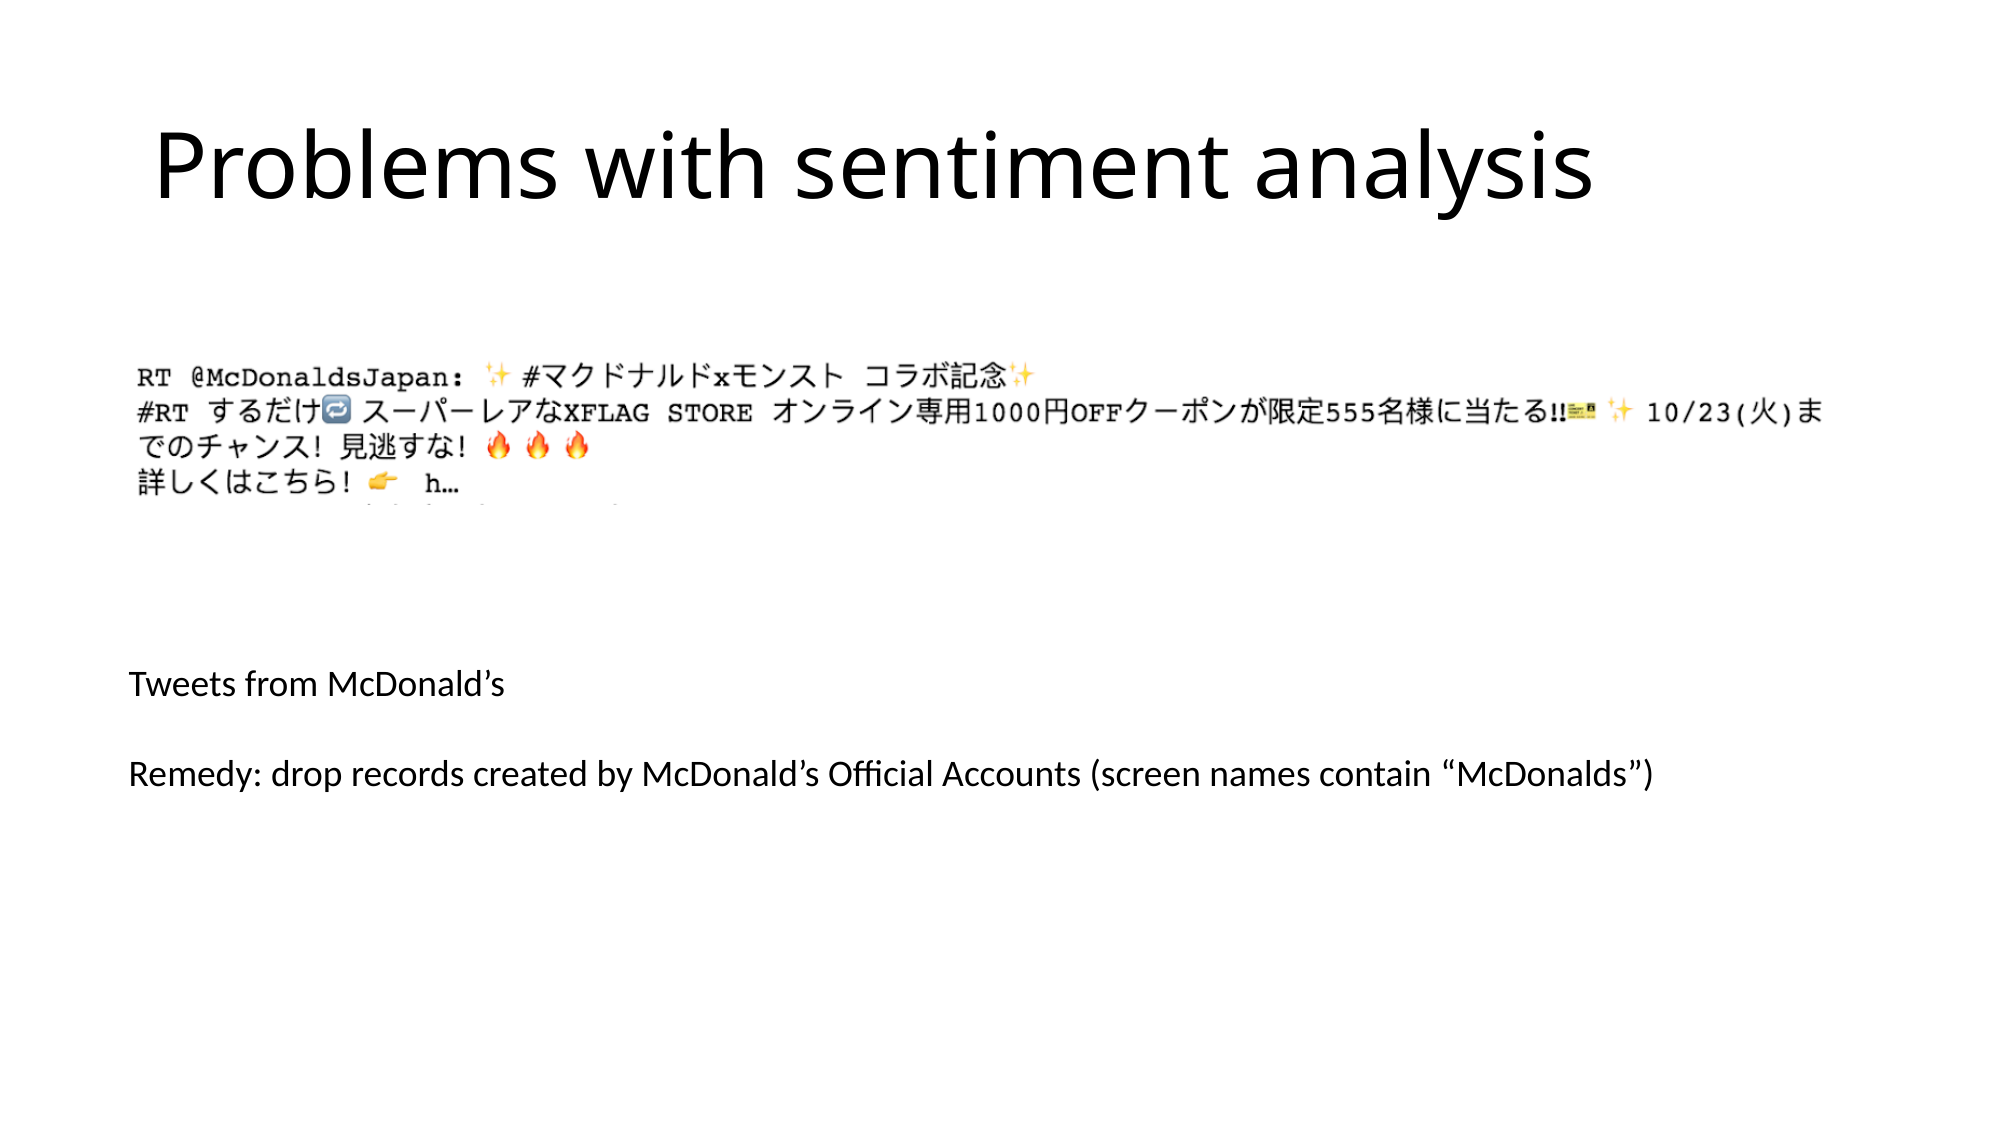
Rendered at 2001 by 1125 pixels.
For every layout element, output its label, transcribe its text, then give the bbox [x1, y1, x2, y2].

text_box Tweets from McDonald’s Remedy: drop records created by McDonald’s Official Accounts (screen names contain “McDonalds”) [113, 651, 1711, 801]
title Problems with sentiment analysis [137, 59, 1863, 278]
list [113, 358, 1839, 505]
